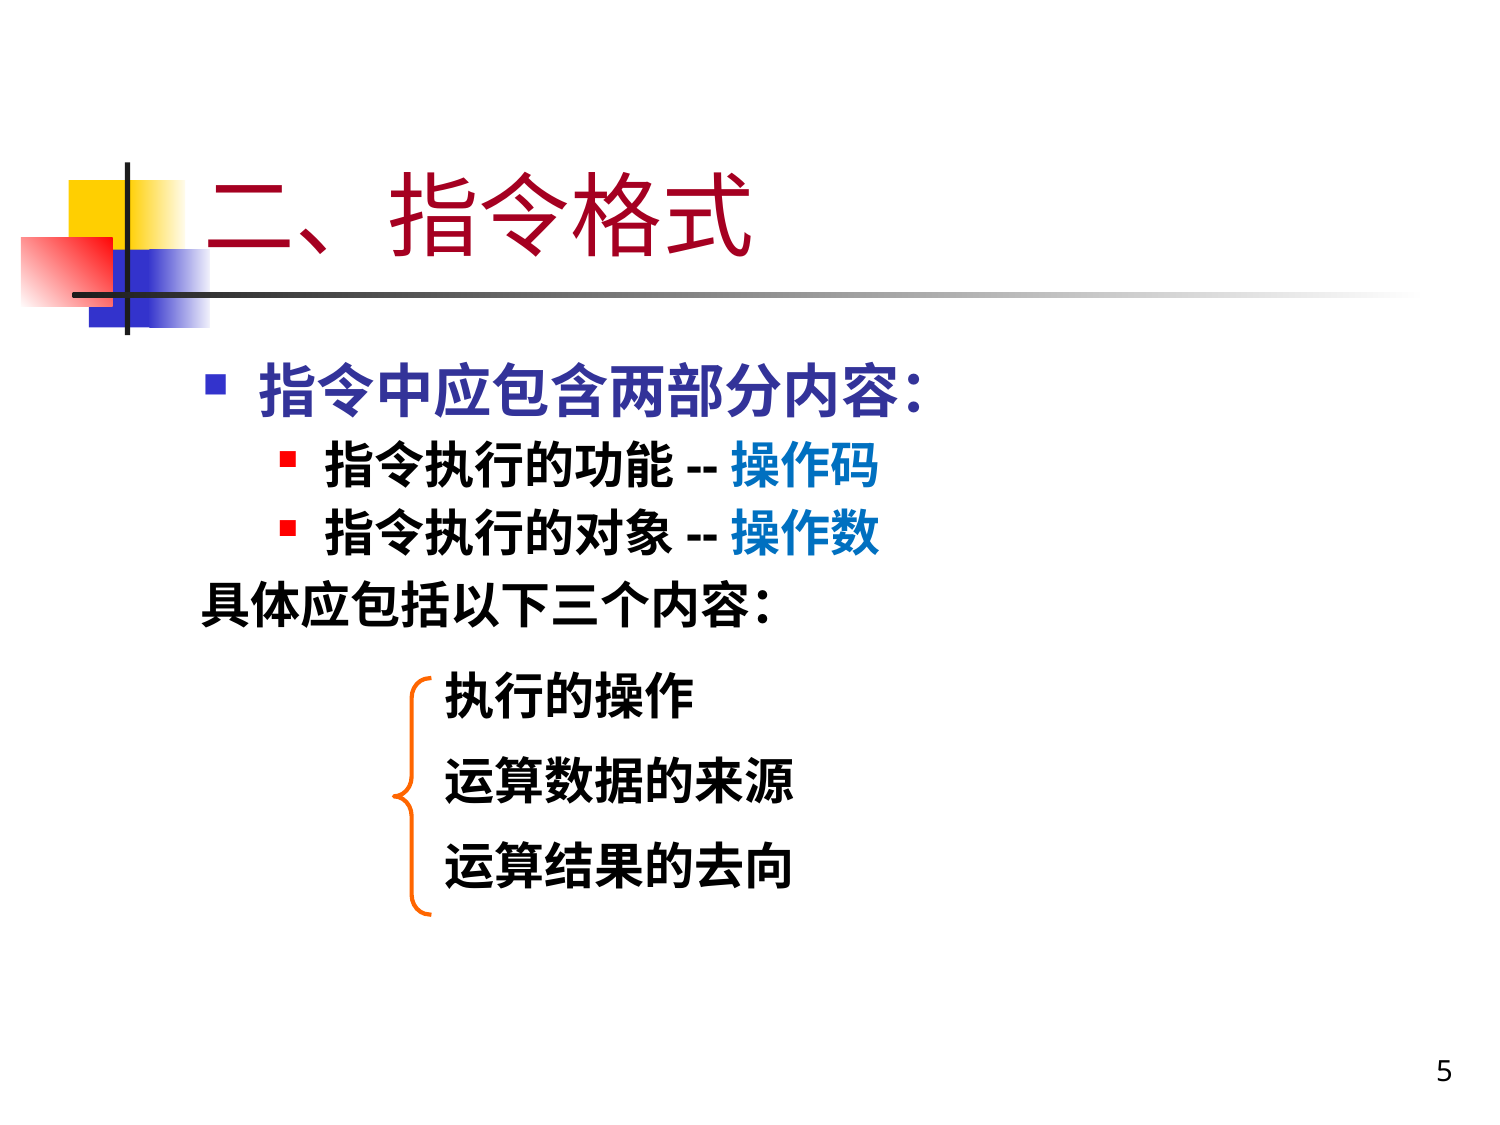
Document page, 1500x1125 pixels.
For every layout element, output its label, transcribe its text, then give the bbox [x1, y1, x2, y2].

slide_number 5 [1154, 1023, 1468, 1100]
text_box 具体应包括以下三个内容： [185, 566, 967, 642]
title 二、指令格式 [188, 35, 1468, 275]
text_box 执行的操作 运算数据的来源 运算结果的去向 [429, 656, 1105, 902]
list 指令中应包含两部分内容： 指令执行的功能--操作码 指令执行的对象--操作数 [187, 339, 1254, 622]
text_box [393, 678, 430, 915]
